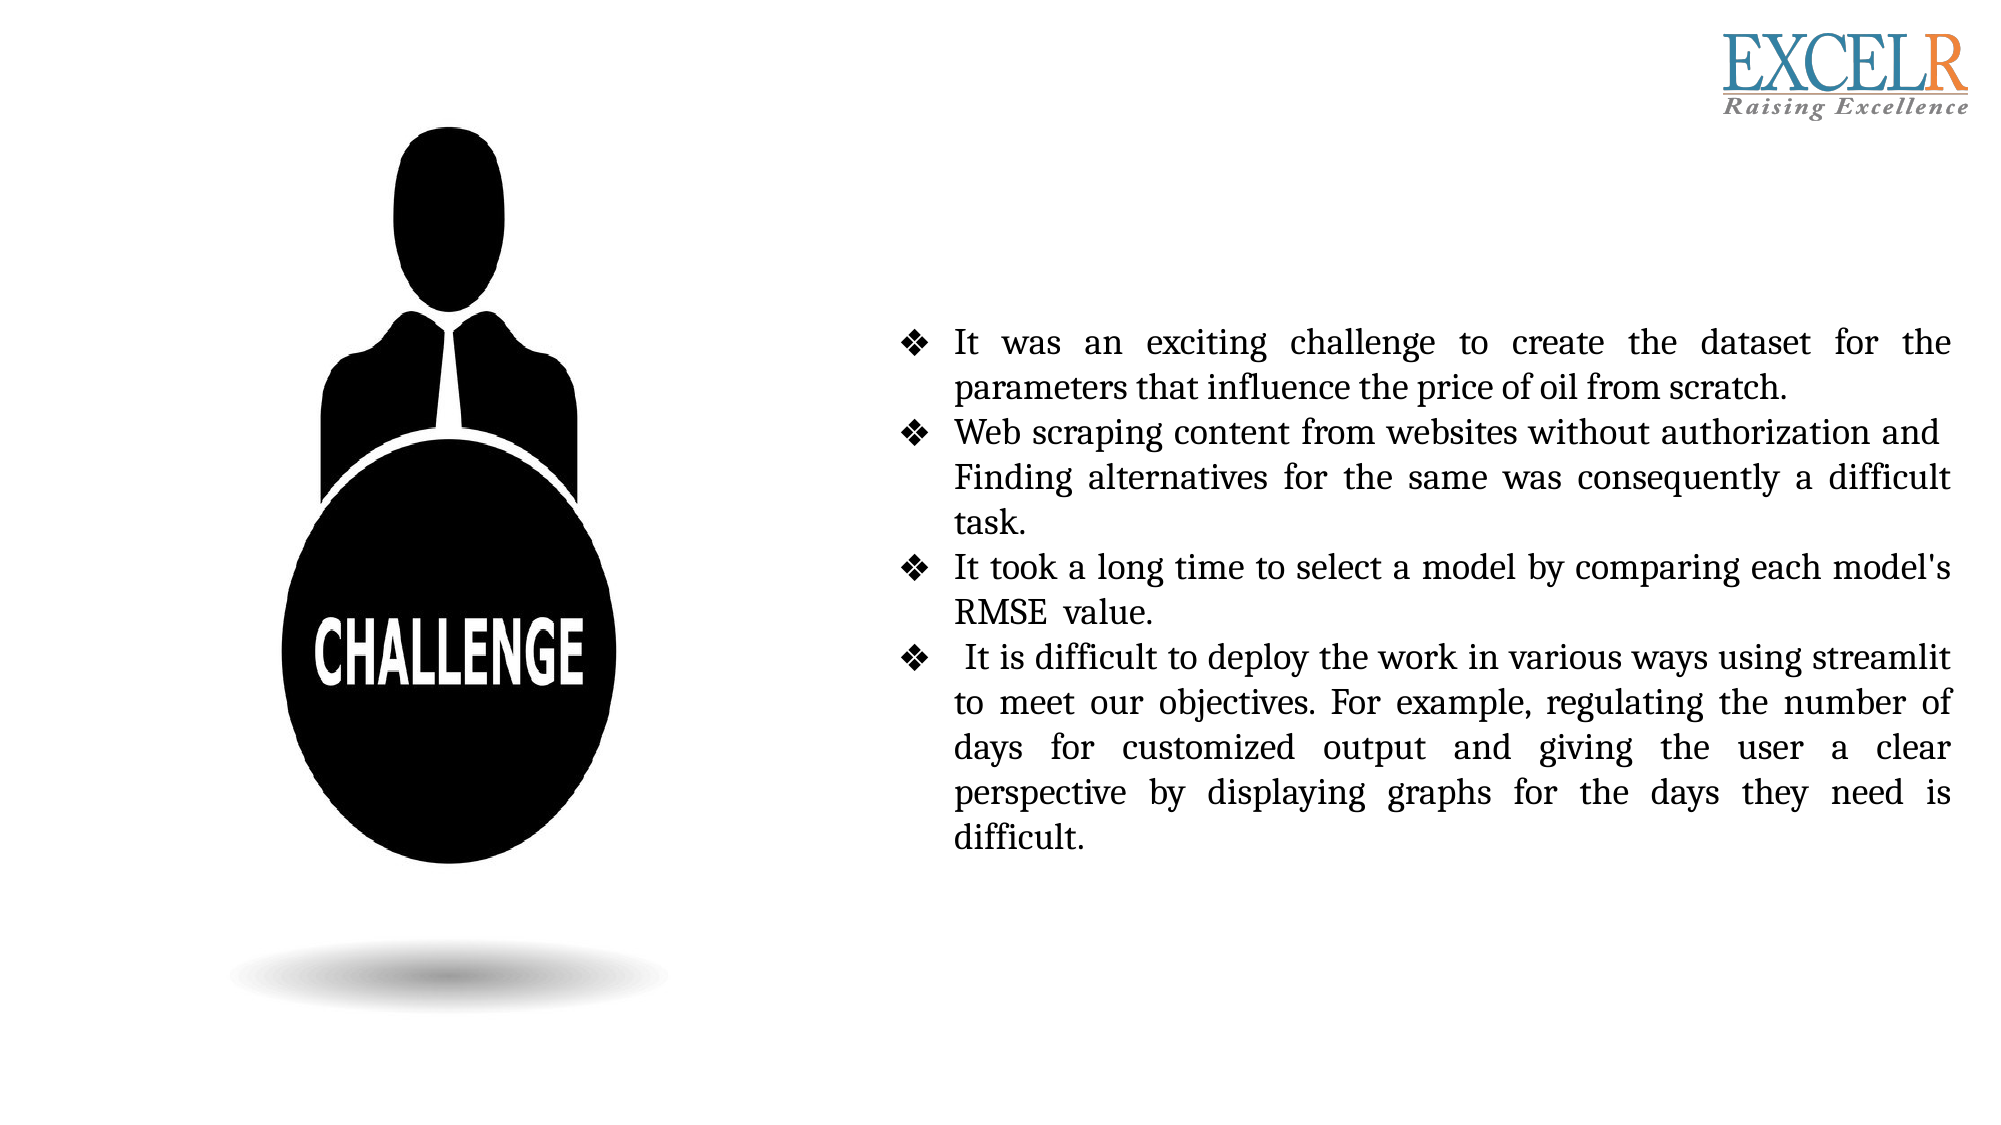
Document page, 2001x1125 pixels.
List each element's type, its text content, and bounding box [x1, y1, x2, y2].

picture [1722, 33, 1969, 121]
text_box It was an exciting challenge to create the dataset for the parameters that influence the price of oil from scratch. Web scraping content from websites without authorization and Finding alternatives for the same was consequently a difficult task. It took a long time to select a model by comparing each model's RMSE value. It is difficult to deploy the work in various ways using streamlit to meet our objectives. For example, regulating the number of days for customized output and giving the user a clear perspective by displaying graphs for the days they need is difficult. [901, 309, 1968, 865]
picture [0, 0, 898, 1125]
